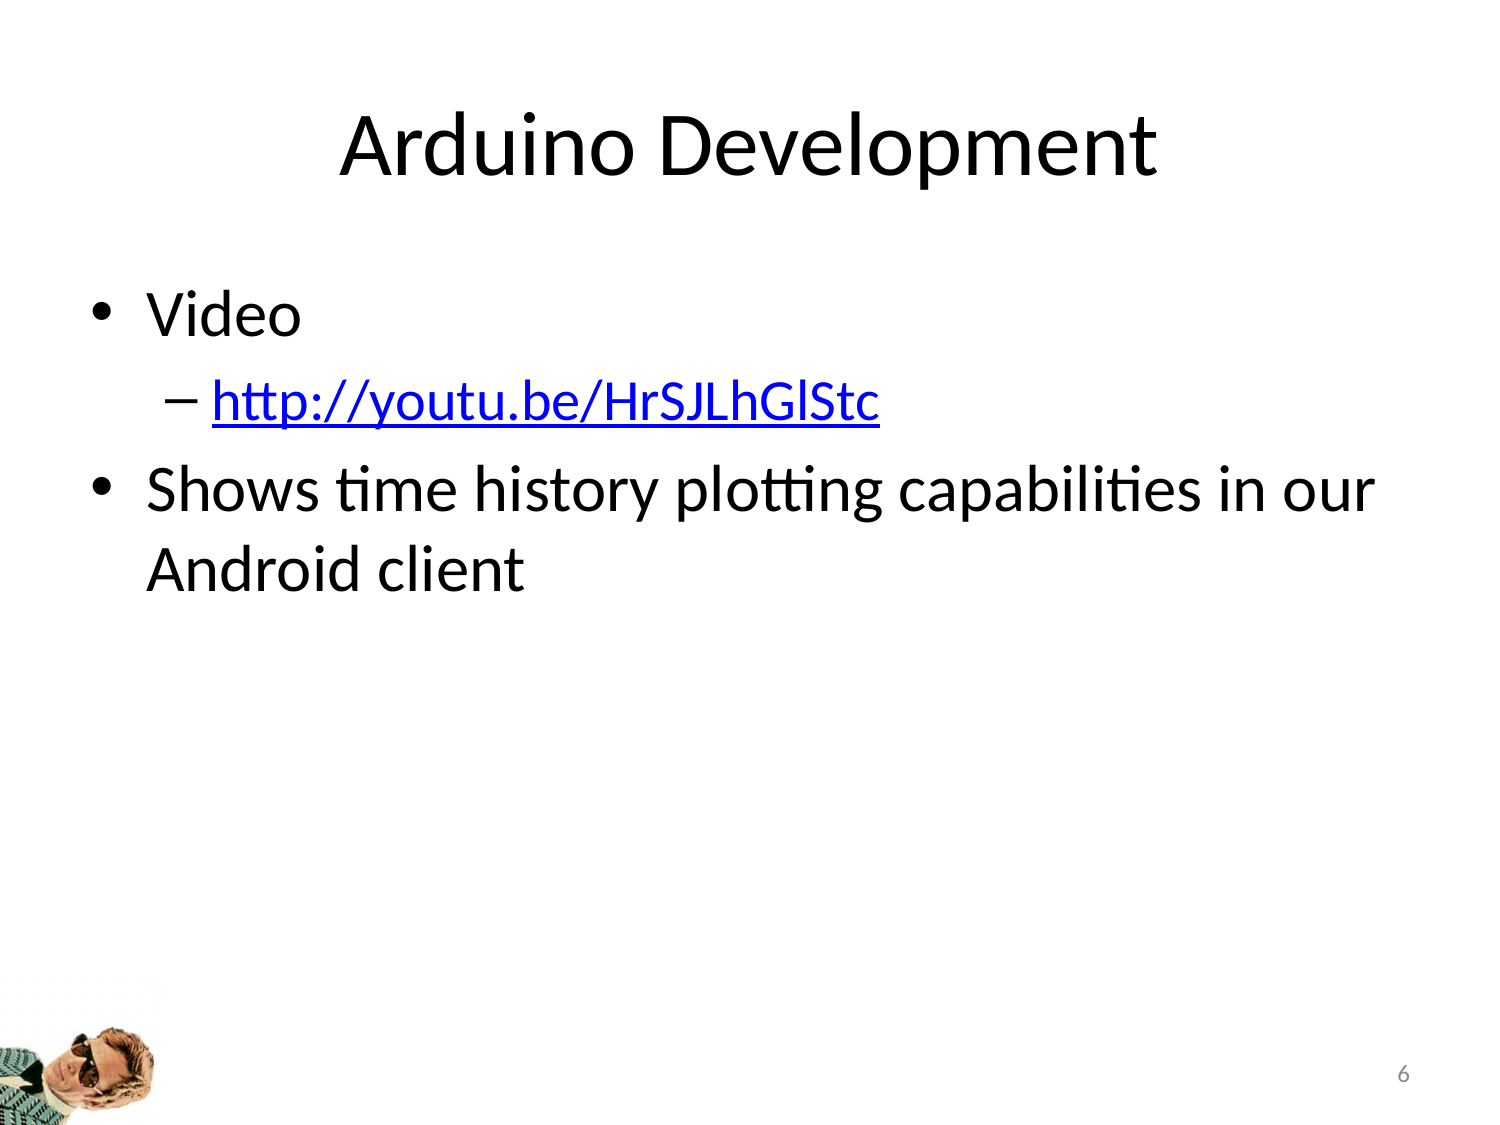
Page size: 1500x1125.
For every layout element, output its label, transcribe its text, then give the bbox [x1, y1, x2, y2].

list Video http://youtu.be/HrSJLhGlStc Shows time history plotting capabilities in our Android client [75, 262, 1425, 1005]
title Arduino Development [75, 45, 1425, 233]
picture [0, 966, 162, 1125]
slide_number 6 [1074, 1042, 1425, 1103]
